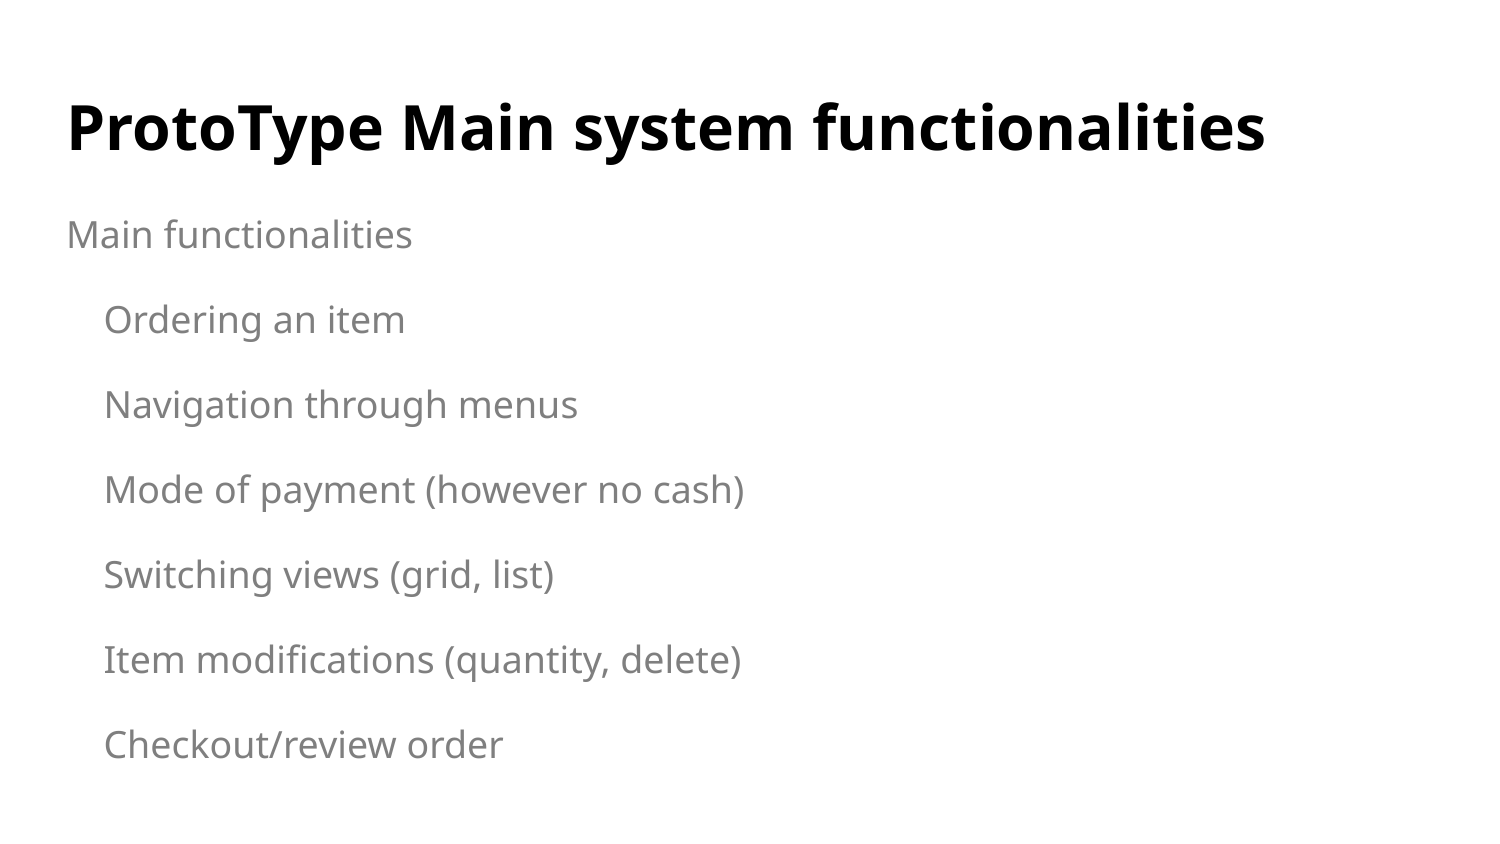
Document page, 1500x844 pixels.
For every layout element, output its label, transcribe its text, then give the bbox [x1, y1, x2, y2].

list Main functionalities Ordering an item Navigation through menus Mode of payment (however no cash) Switching views (grid, list) Item modifications (quantity, delete) Checkout/review order [51, 189, 1449, 750]
title ProtoType Main system functionalities [51, 72, 1449, 176]
